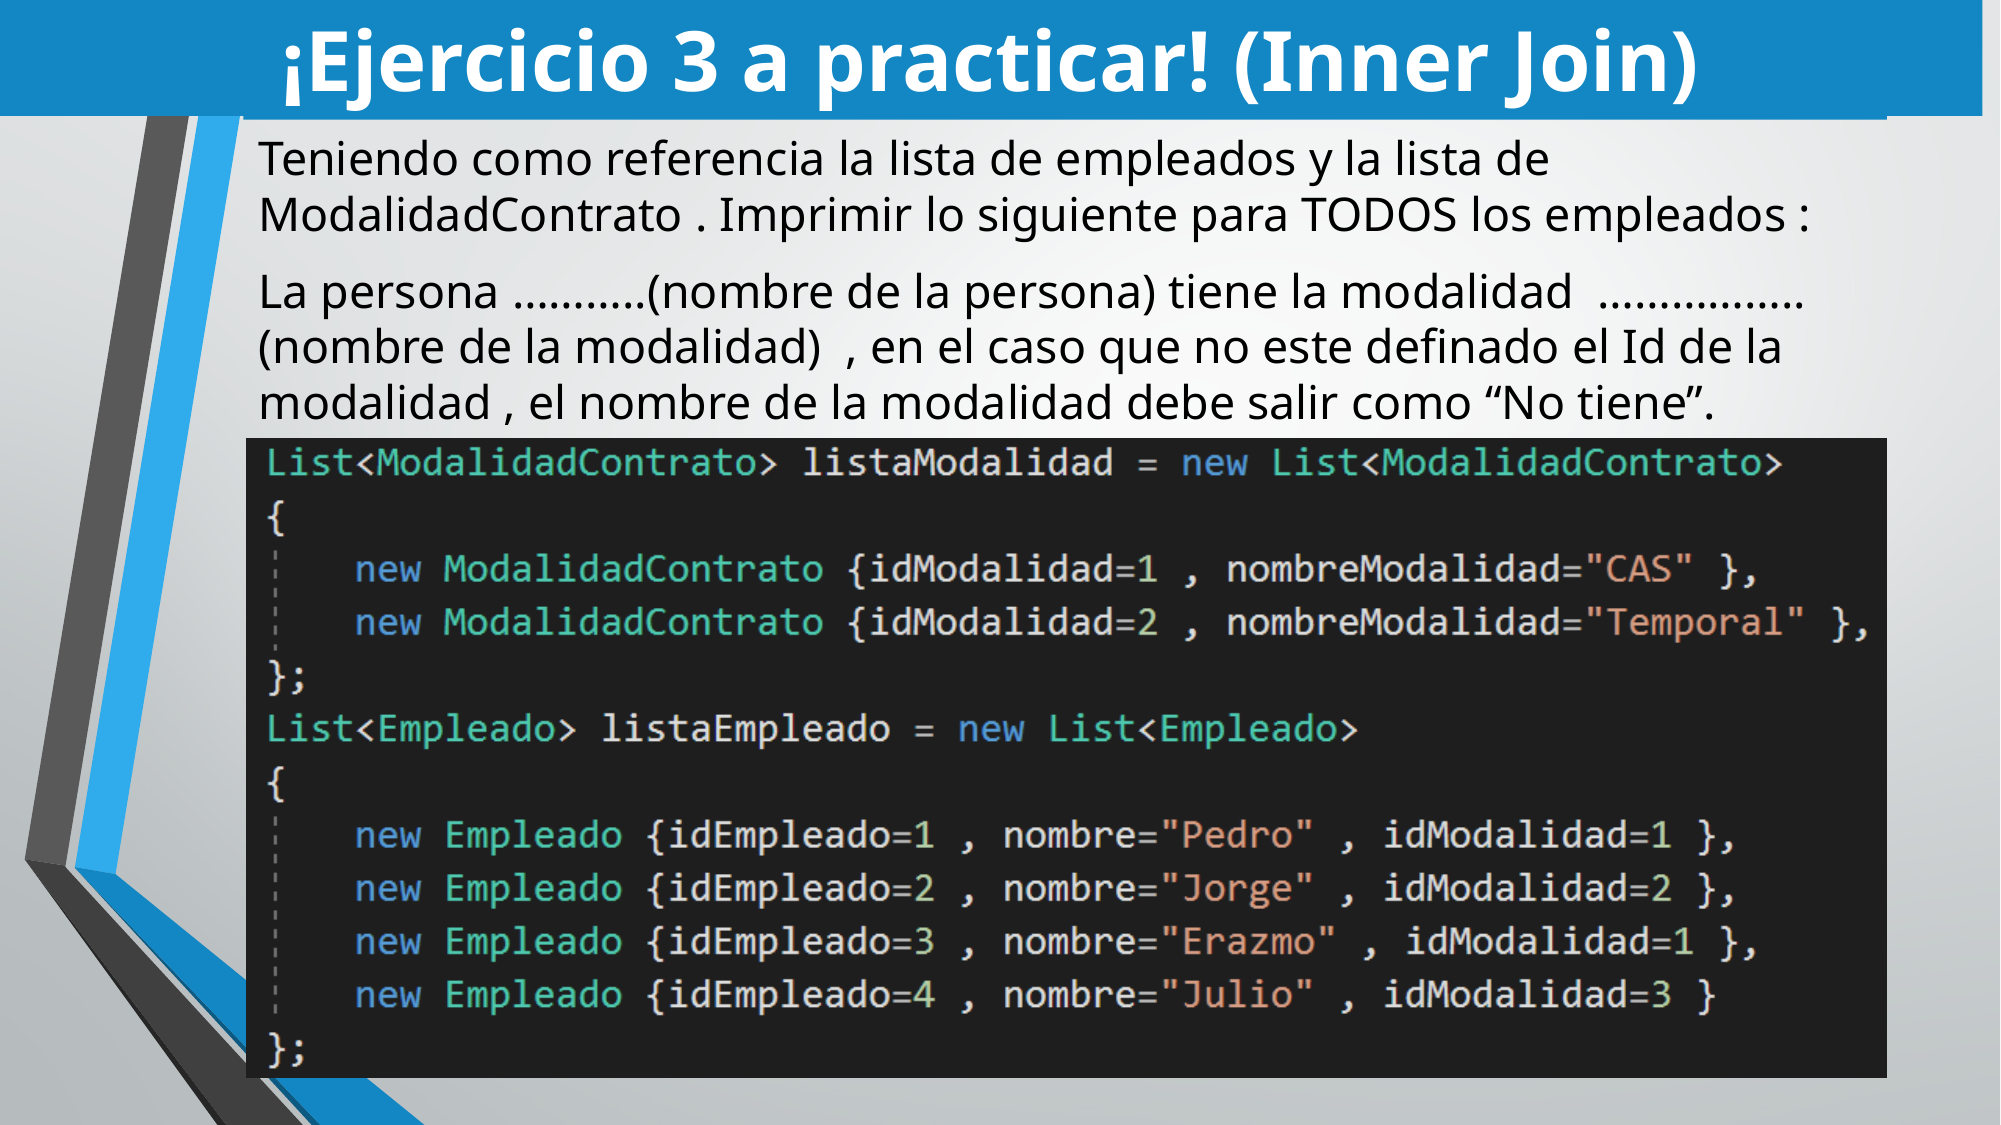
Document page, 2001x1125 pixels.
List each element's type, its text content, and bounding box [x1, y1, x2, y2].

text_box ¡Ejercicio 3 a practicar! (Inner Join) [0, 0, 1983, 116]
list Teniendo como referencia la lista de empleados y la lista de ModalidadContrato . Imprimir lo siguiente para TODOS los empleados : La persona ………..(nombre de la persona) tiene la modalidad ……………..(nombre de la modalidad) , en el caso que no este definado el Id de la modalidad , el nombre de la modalidad debe salir como “No tiene”. [243, 119, 1887, 439]
picture [246, 438, 1888, 1078]
